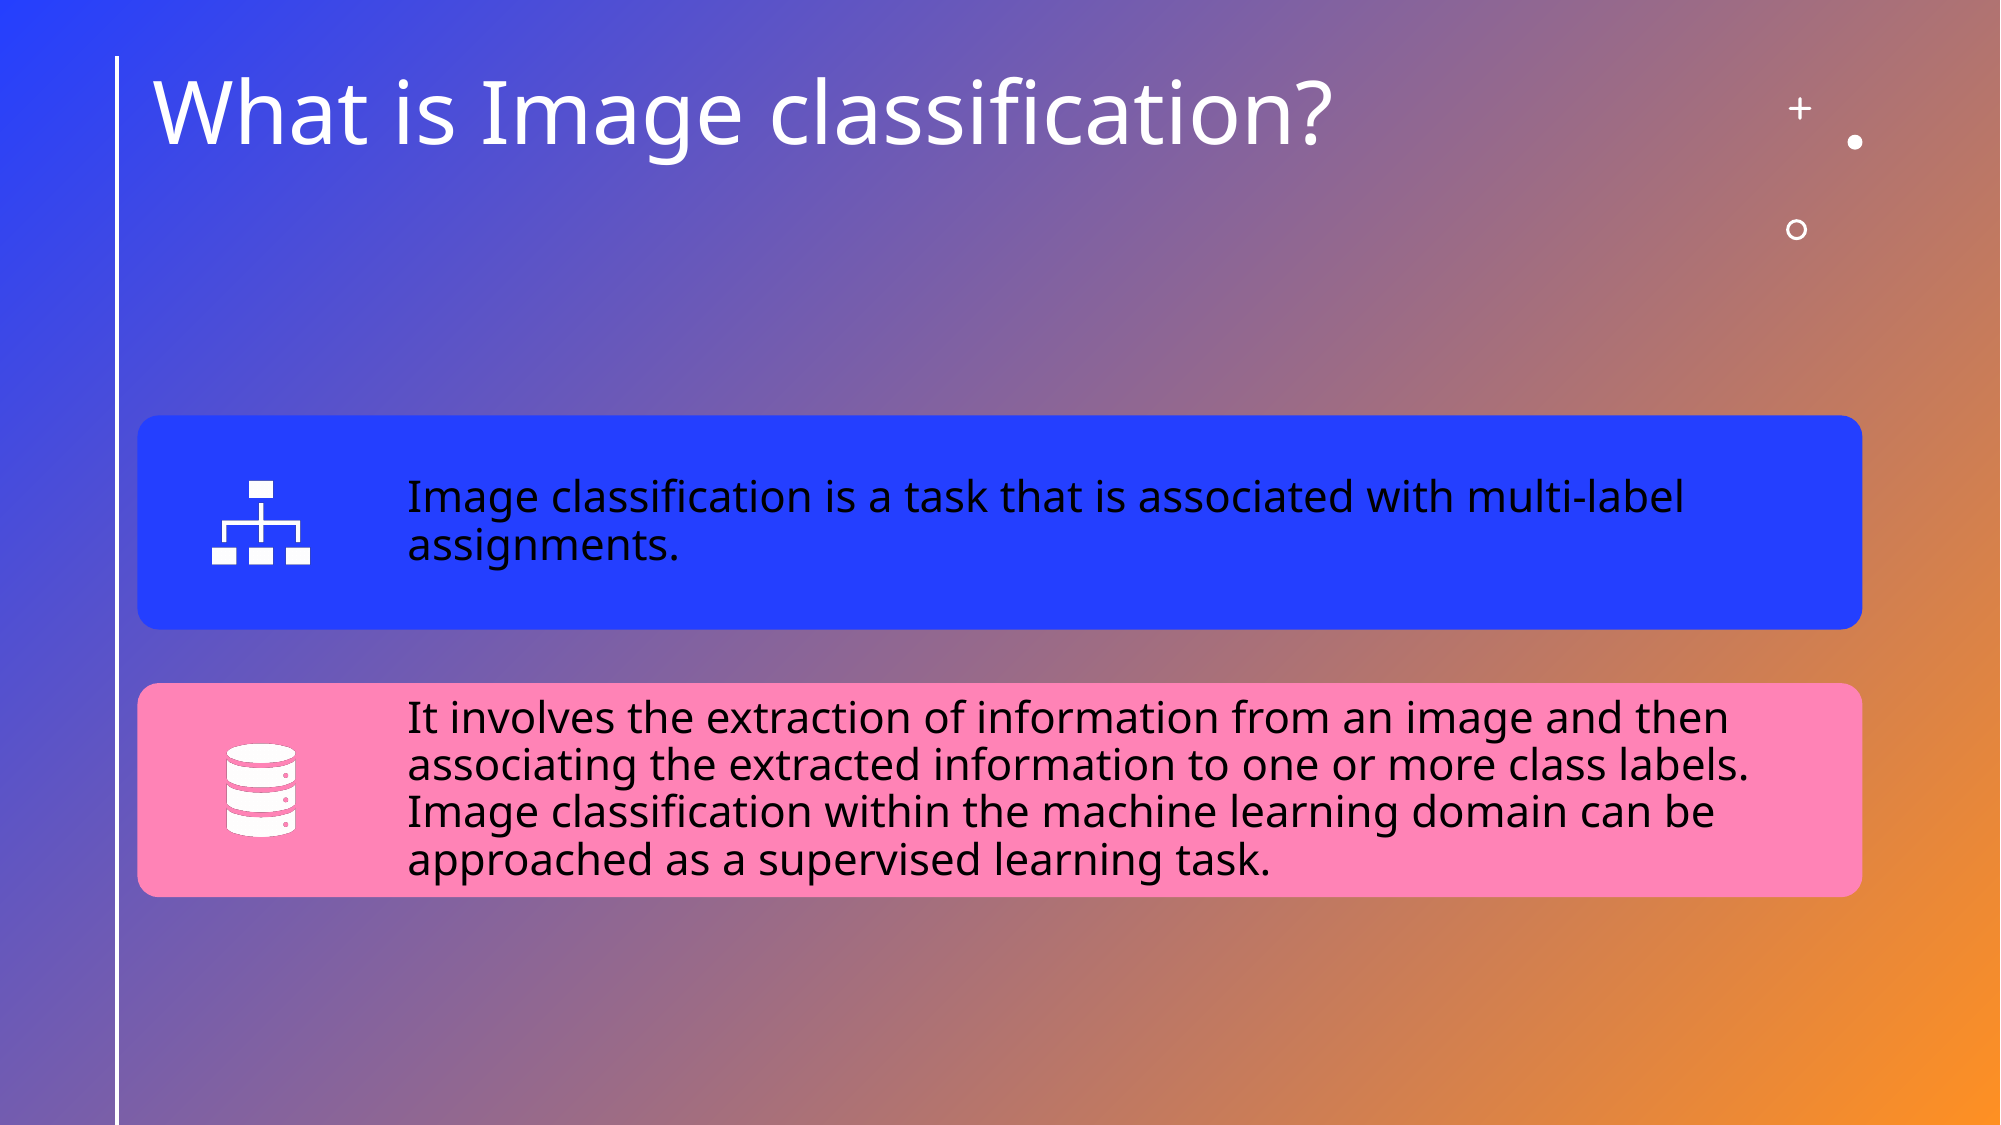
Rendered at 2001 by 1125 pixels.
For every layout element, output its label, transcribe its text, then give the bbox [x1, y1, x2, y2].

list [137, 299, 1863, 1014]
text_box [1788, 97, 1812, 120]
text_box [1786, 219, 1808, 241]
text_box [0, 0, 2000, 1125]
text_box [1847, 134, 1863, 150]
title What is Image classification? [137, 59, 1746, 278]
